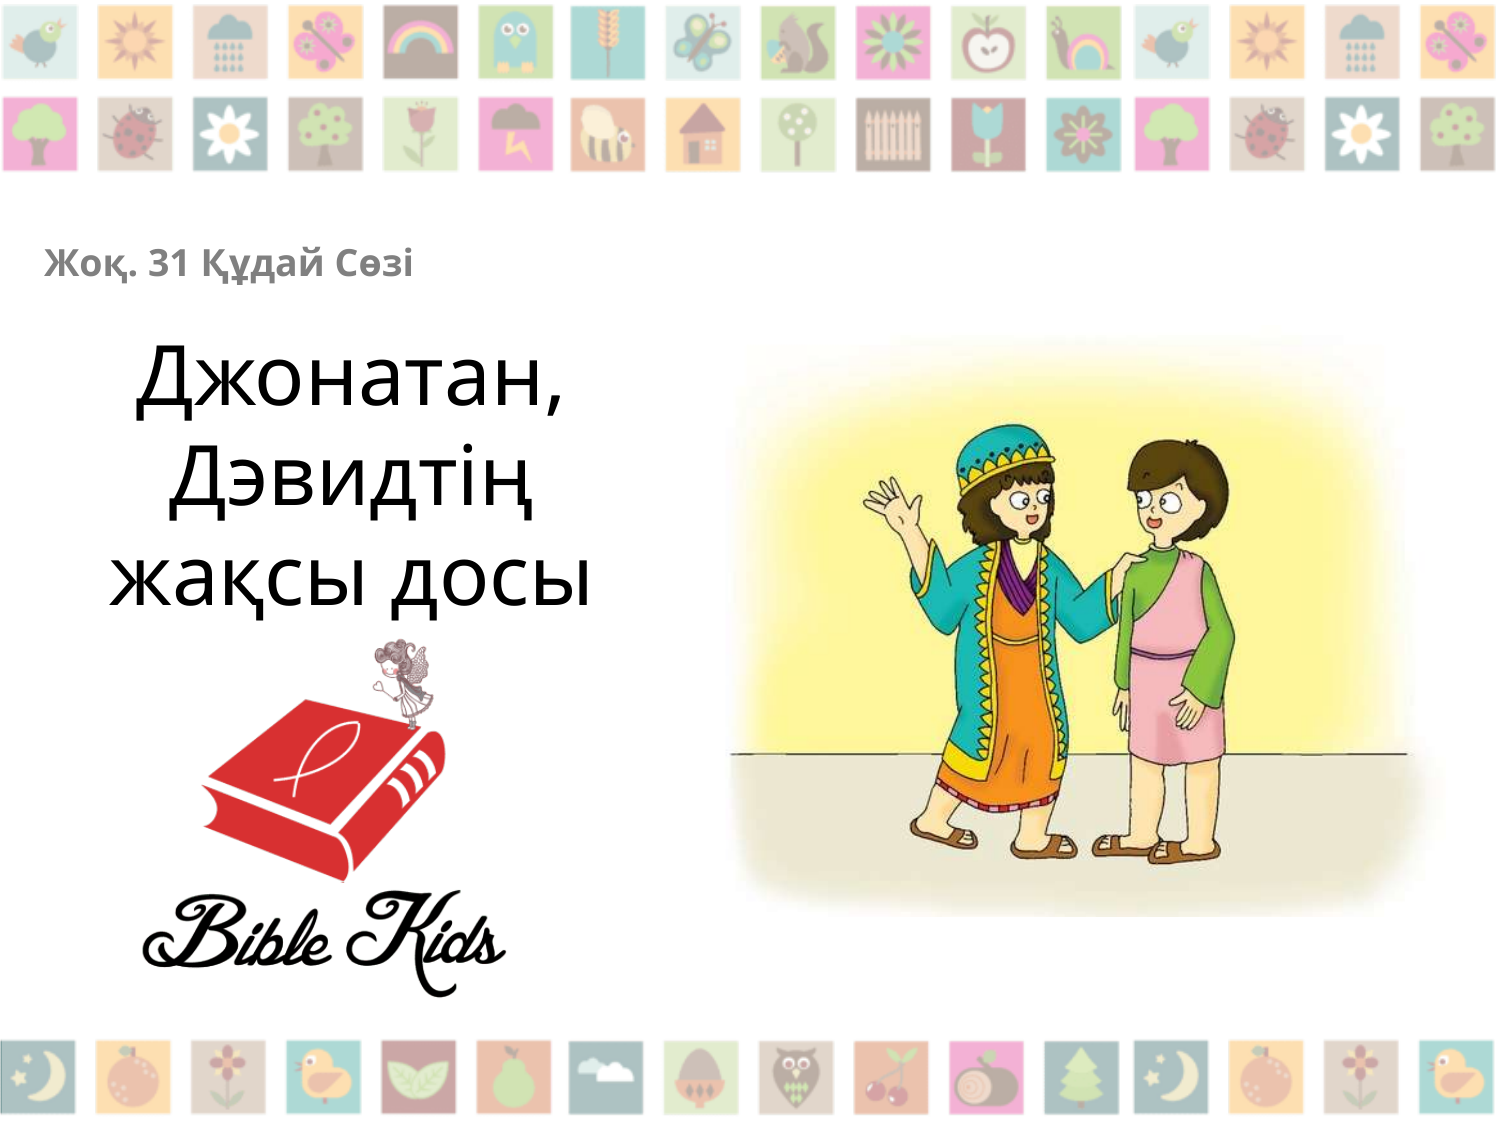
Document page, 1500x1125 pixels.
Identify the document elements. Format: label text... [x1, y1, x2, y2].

text_box Жоқ. 31 Құдай Сөзі [29, 231, 543, 292]
text_box Джонатан, Дэвидтің жақсы досы [29, 314, 675, 630]
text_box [0, 1028, 1500, 1118]
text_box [0, 3, 1500, 181]
picture [117, 600, 544, 1027]
picture [664, 325, 1500, 917]
